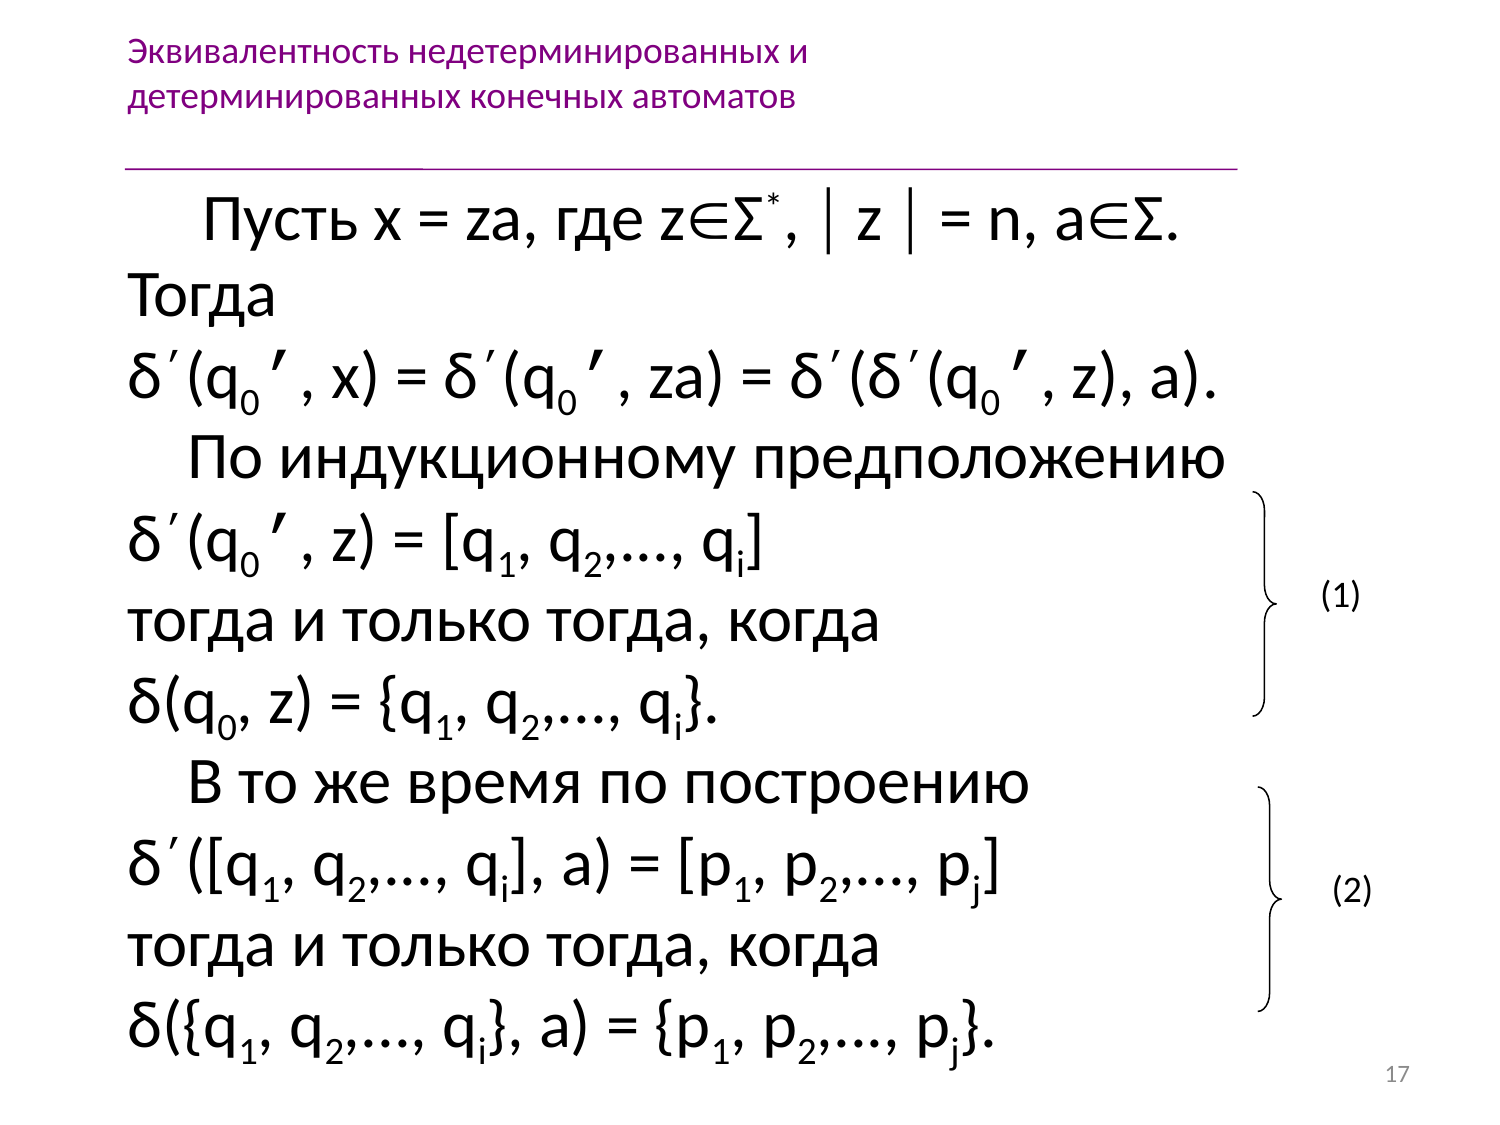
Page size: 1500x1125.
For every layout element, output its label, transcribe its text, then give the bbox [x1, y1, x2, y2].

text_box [112, 18, 1238, 170]
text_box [1252, 491, 1424, 1012]
slide_number 17 [1074, 1076, 1425, 1103]
text_box Пусть x = za, где zΣ*,  z  = n, aΣ. Тогда δ’(q0’, x) = δ’(q0’, za) = δ’(δ’(q0’, z), a). По индукционному предположению δ’(q0’, z) = [q1, q2,..., qi] тогда и только тогда, когда δ(q0, z) = {q1, q2,..., qi}. В то же время по построению δ’([q1, q2,..., qi], a) = [p1, p2,..., pj] тогда и только тогда, когда δ({q1, q2,..., qi}, a) = {p1, p2,..., pj}. [112, 172, 1438, 1076]
